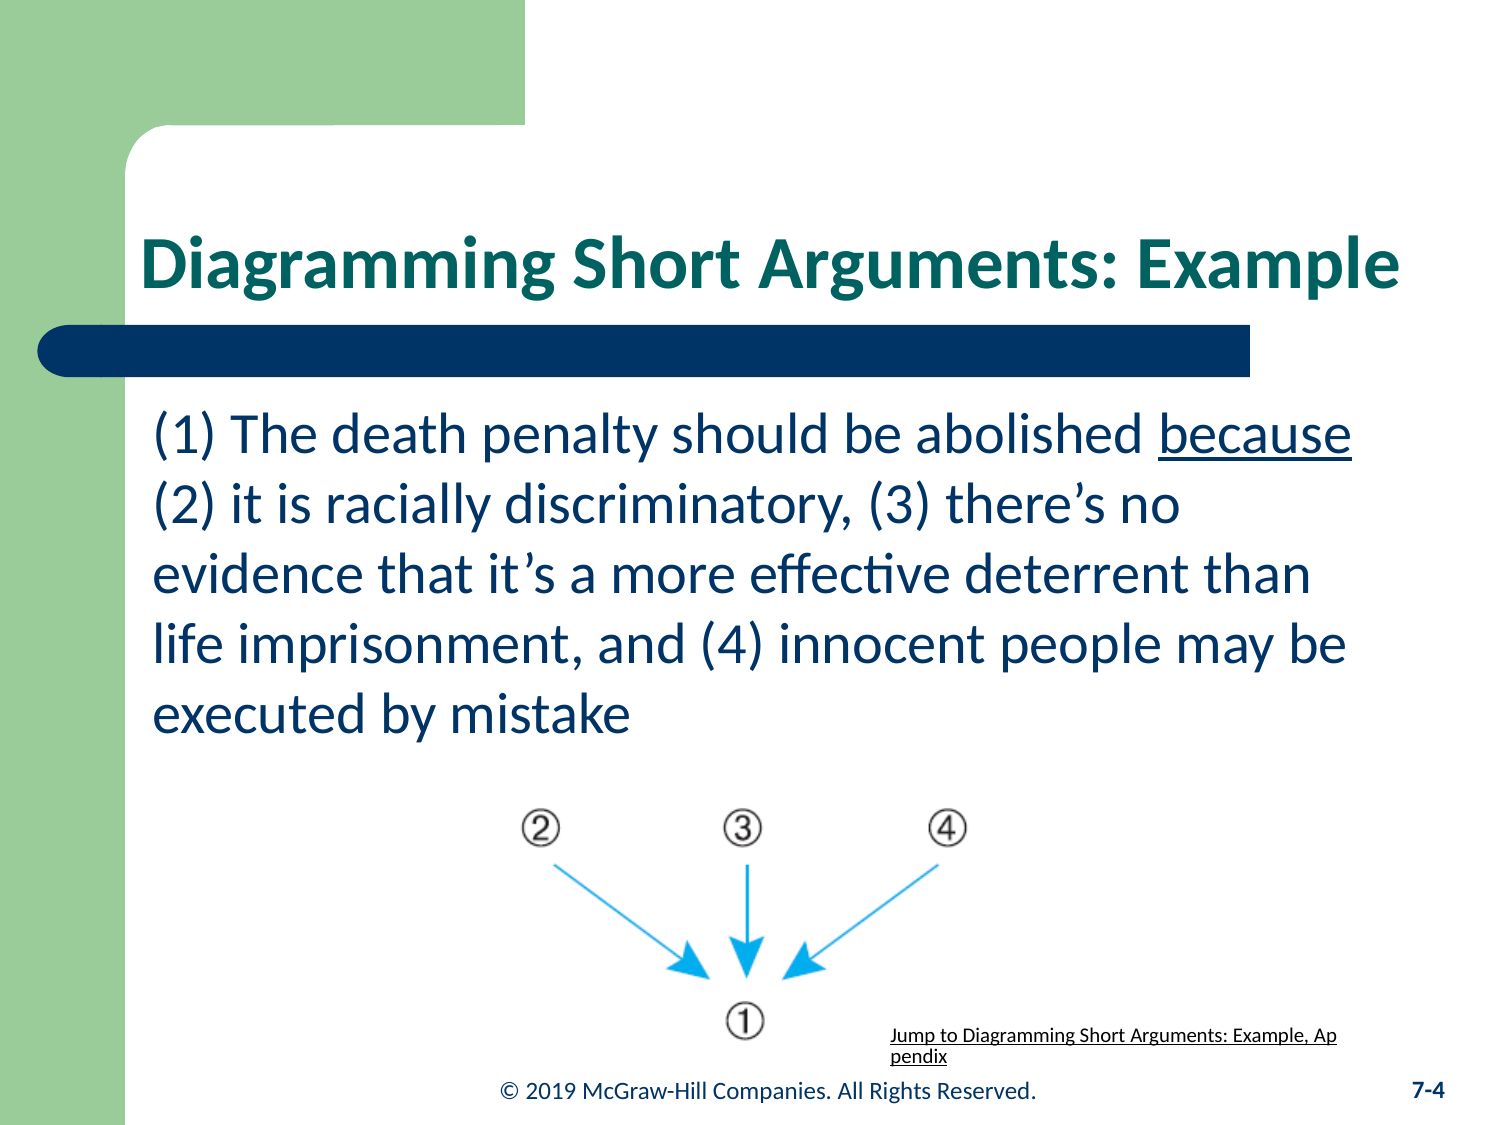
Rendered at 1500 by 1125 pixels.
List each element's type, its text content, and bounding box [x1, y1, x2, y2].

list (1) The death penalty should be abolished because (2) it is racially discriminatory, (3) there’s no evidence that it’s a more effective deterrent than life imprisonment, and (4) innocent people may be executed by mistake [137, 387, 1400, 999]
title Diagramming Short Arguments: Example [125, 125, 1425, 313]
text_box Jump to Diagramming Short Arguments: Example, Appendix [1015, 1013, 1363, 1058]
picture [485, 774, 1015, 1058]
